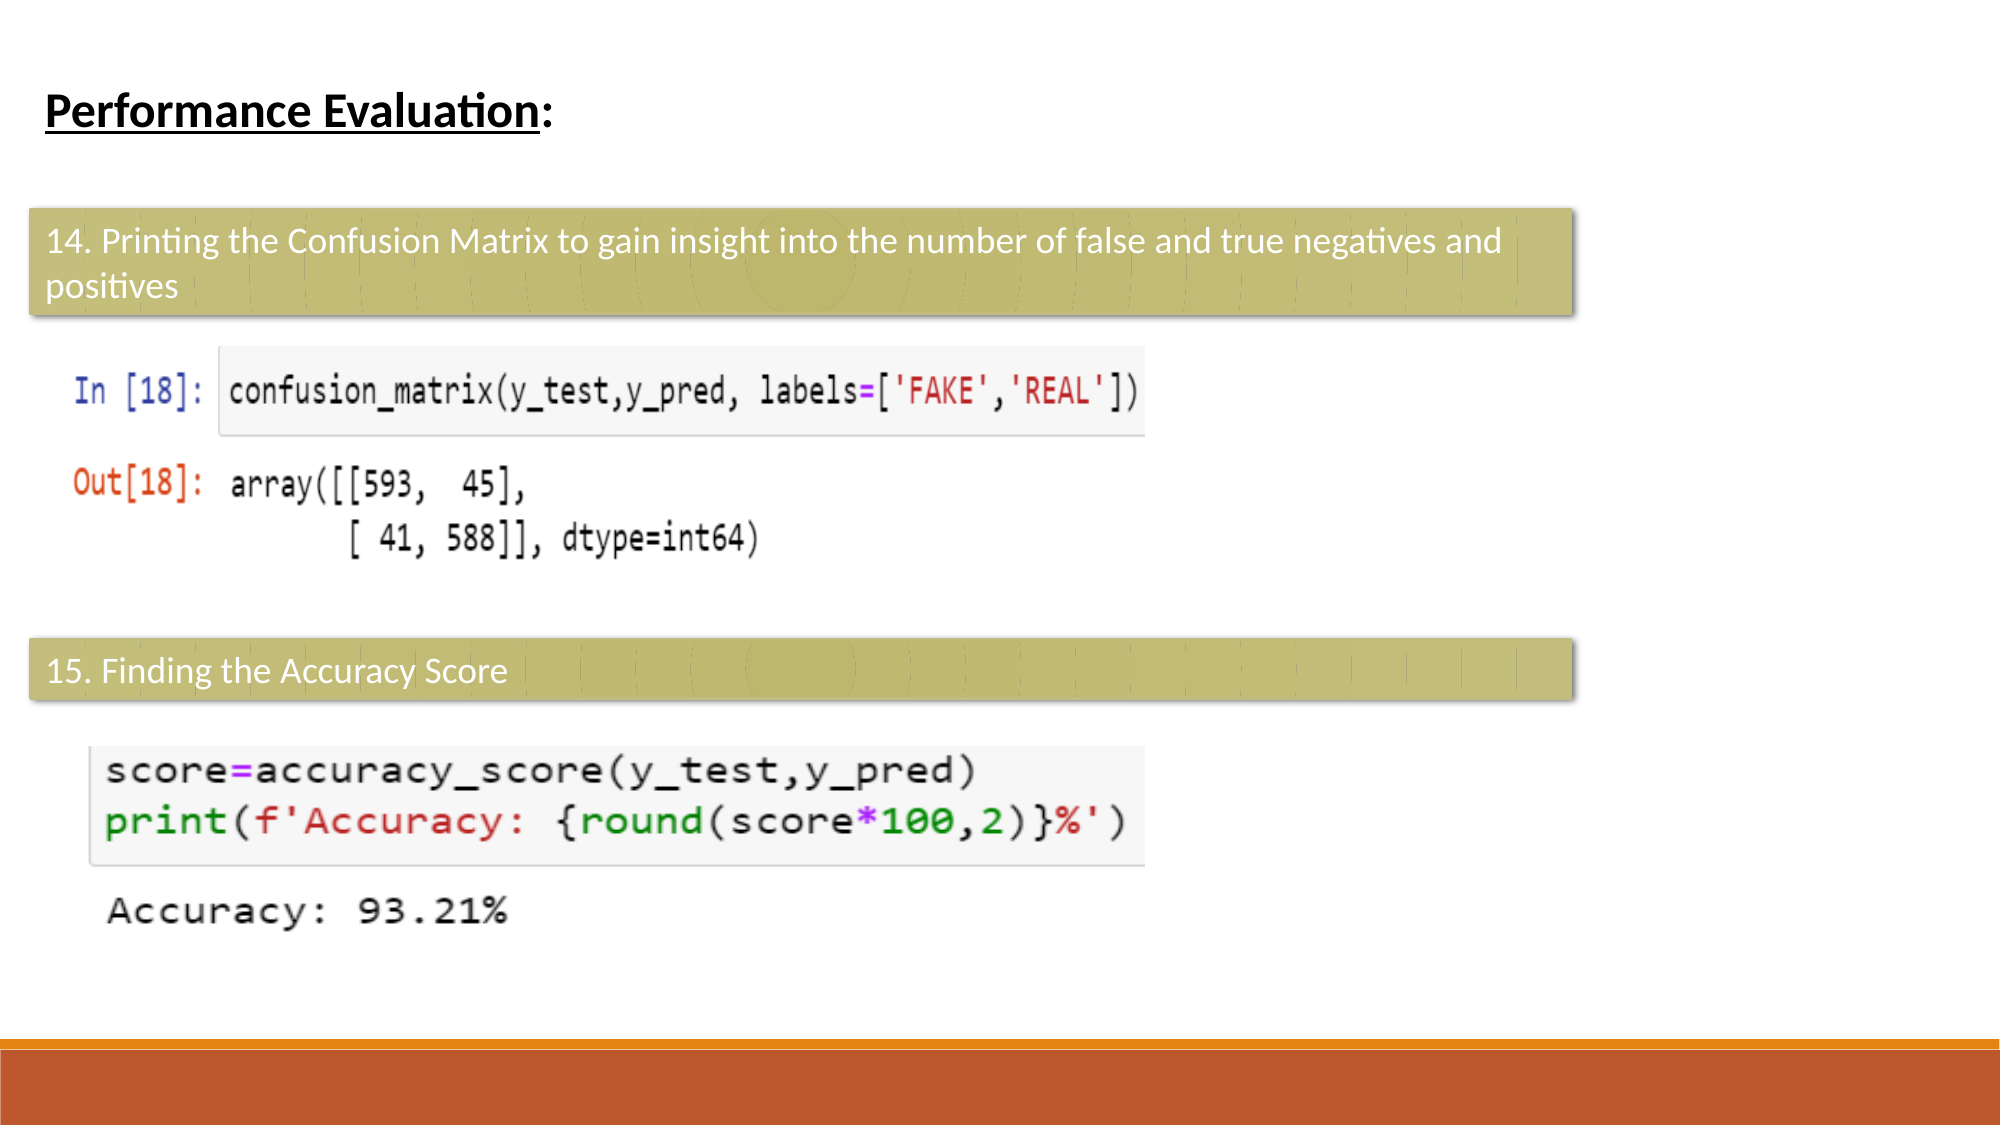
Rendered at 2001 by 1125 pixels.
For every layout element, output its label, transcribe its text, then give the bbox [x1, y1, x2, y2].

text_box 14. Printing the Confusion Matrix to gain insight into the number of false and true negatives and positives [29, 208, 1572, 315]
picture [45, 346, 1145, 604]
text_box 15. Finding the Accuracy Score [29, 638, 1572, 700]
picture [85, 745, 1145, 958]
text_box Performance Evaluation: [30, 70, 1400, 145]
